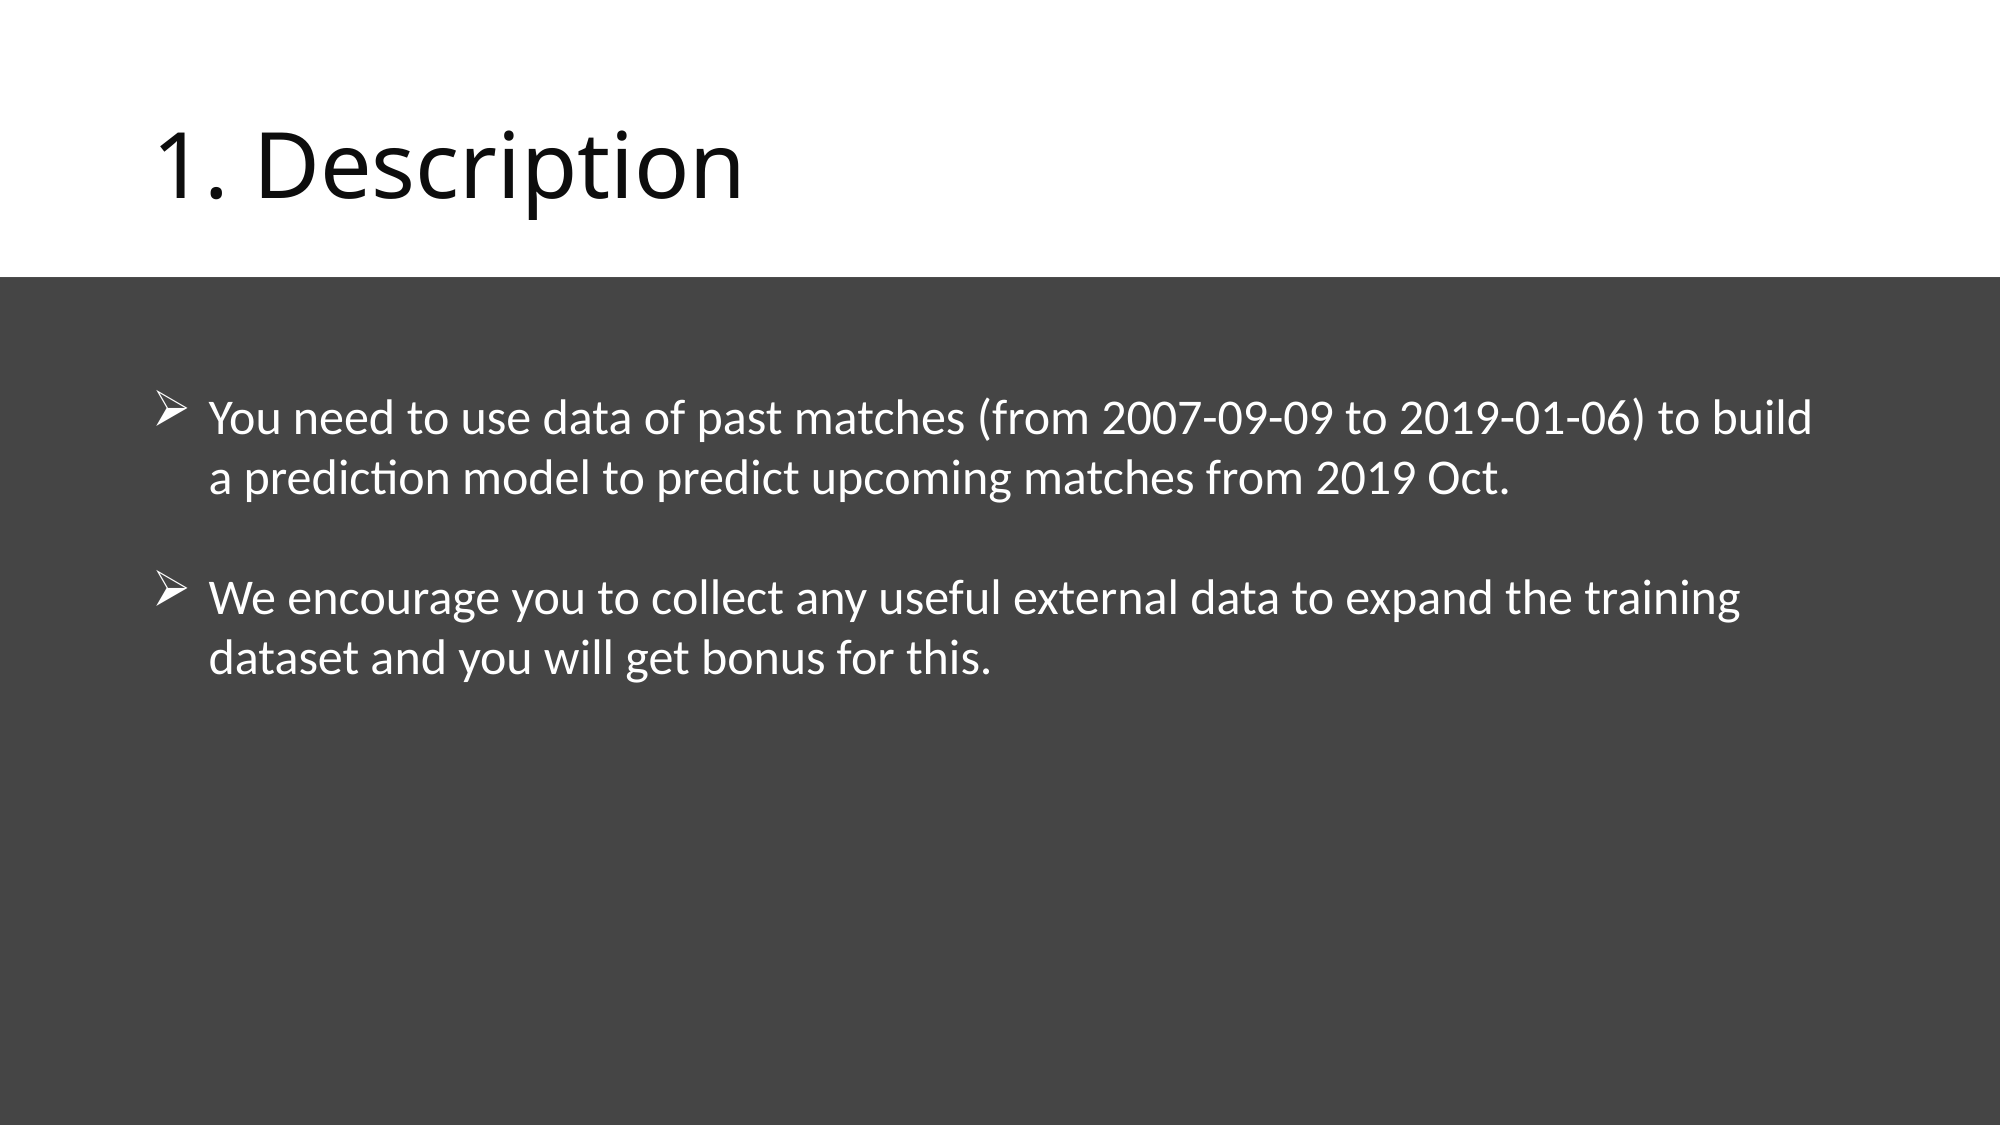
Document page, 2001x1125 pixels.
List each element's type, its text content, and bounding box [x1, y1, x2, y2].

text_box [0, 276, 2000, 1125]
text_box You need to use data of past matches (from 2007-09-09 to 2019-01-06) to build a prediction model to predict upcoming matches from 2019 Oct. We encourage you to collect any useful external data to expand the training dataset and you will get bonus for this. [137, 377, 1863, 753]
title 1. Description [137, 59, 1863, 278]
text_box [0, 0, 2000, 276]
